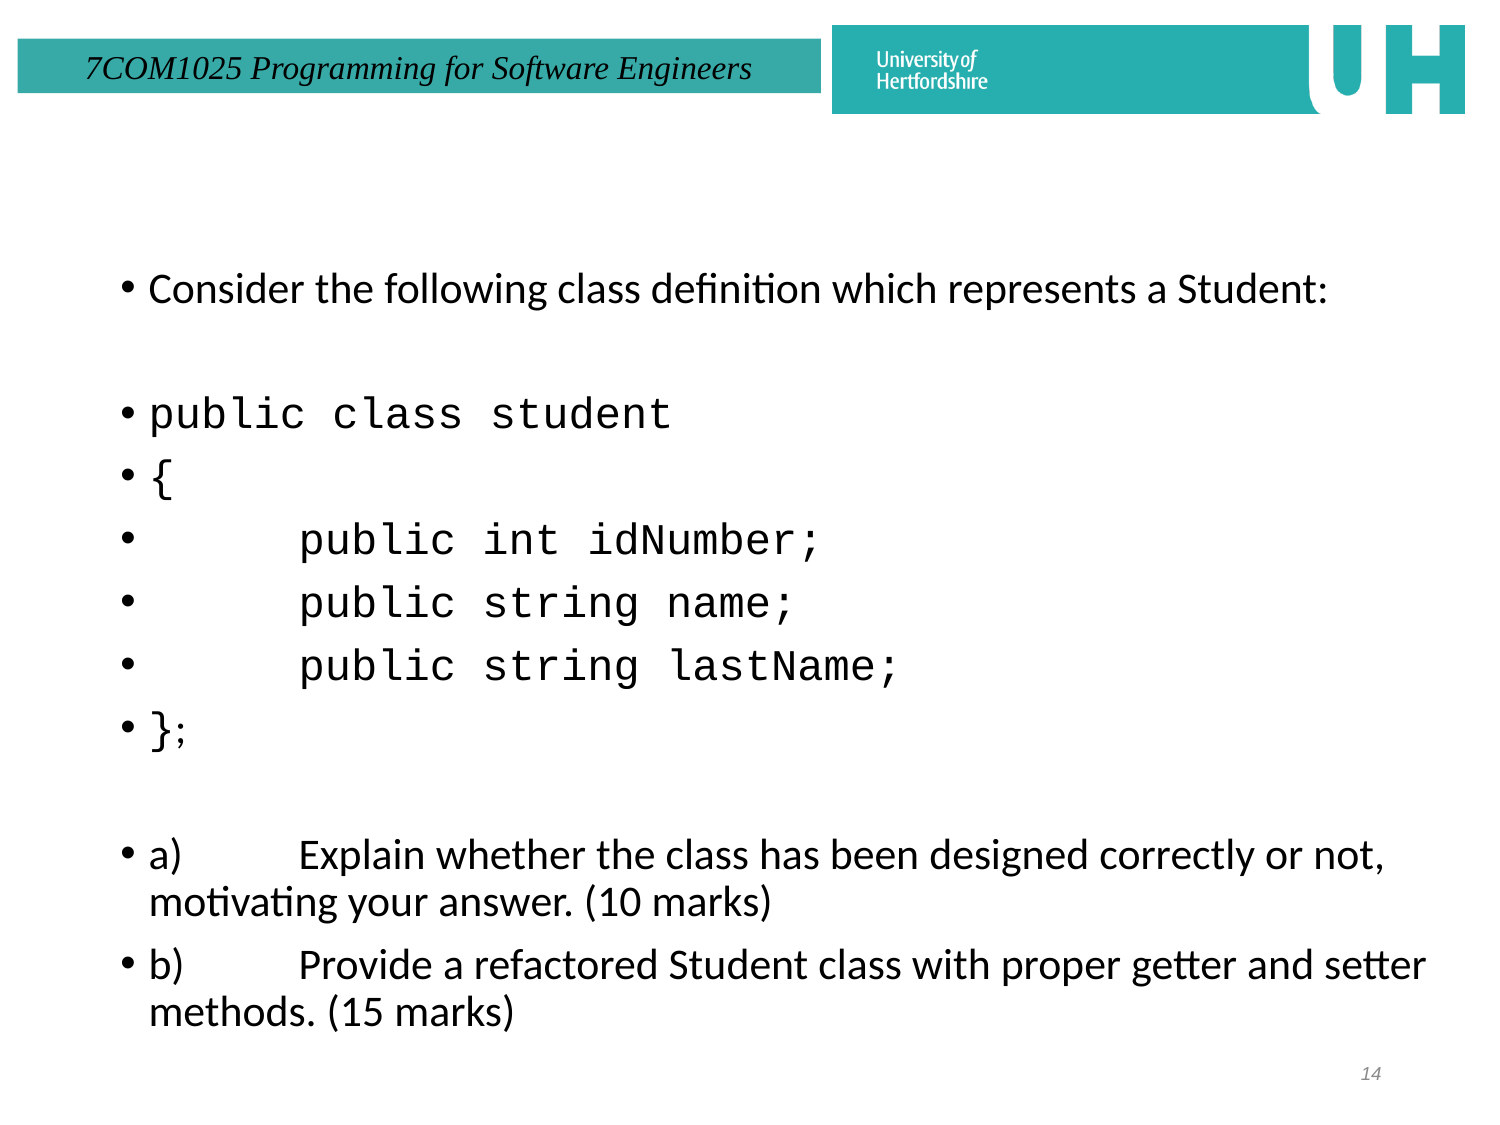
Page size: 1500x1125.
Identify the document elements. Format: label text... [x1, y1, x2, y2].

list Consider the following class definition which represents a Student: public class student { public int idNumber; public string name; public string lastName; }; a) Explain whether the class has been designed correctly or not, motivating your answer. (10 marks) b) Provide a refactored Student class with proper getter and setter methods. (15 marks) [105, 257, 1465, 1090]
picture [832, 25, 1465, 114]
slide_number 14 [1059, 1042, 1397, 1103]
